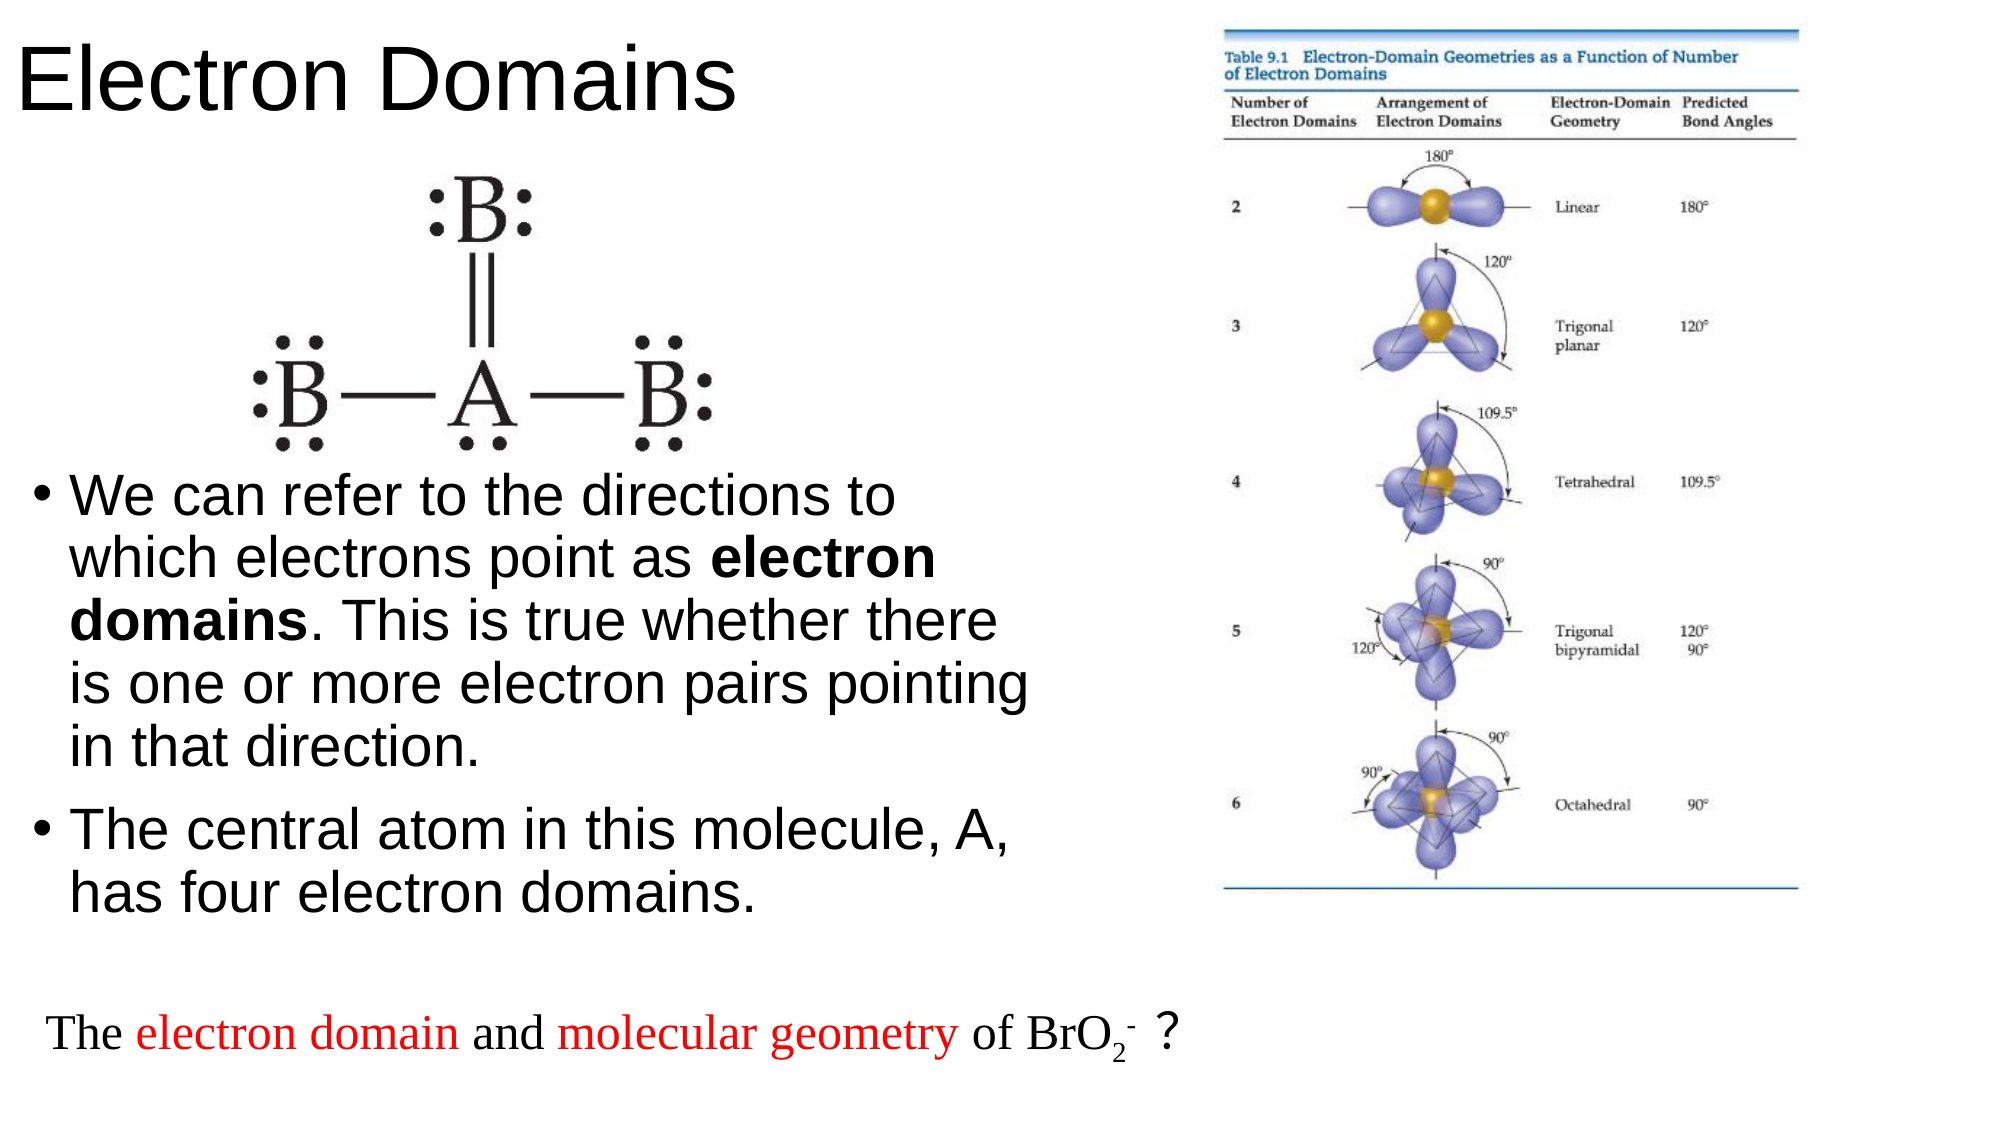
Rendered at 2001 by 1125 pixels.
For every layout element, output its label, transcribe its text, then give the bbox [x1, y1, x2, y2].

list We can refer to the directions to which electrons point as electron domains. This is true whether there is one or more electron pairs pointing in that direction. The central atom in this molecule, A, has four electron domains. [17, 457, 1055, 952]
title Electron Domains [0, 10, 2000, 151]
picture [250, 173, 715, 453]
text_box The electron domain and molecular geometry of BrO2- ？ [30, 992, 1232, 1076]
picture [1214, 21, 1808, 894]
